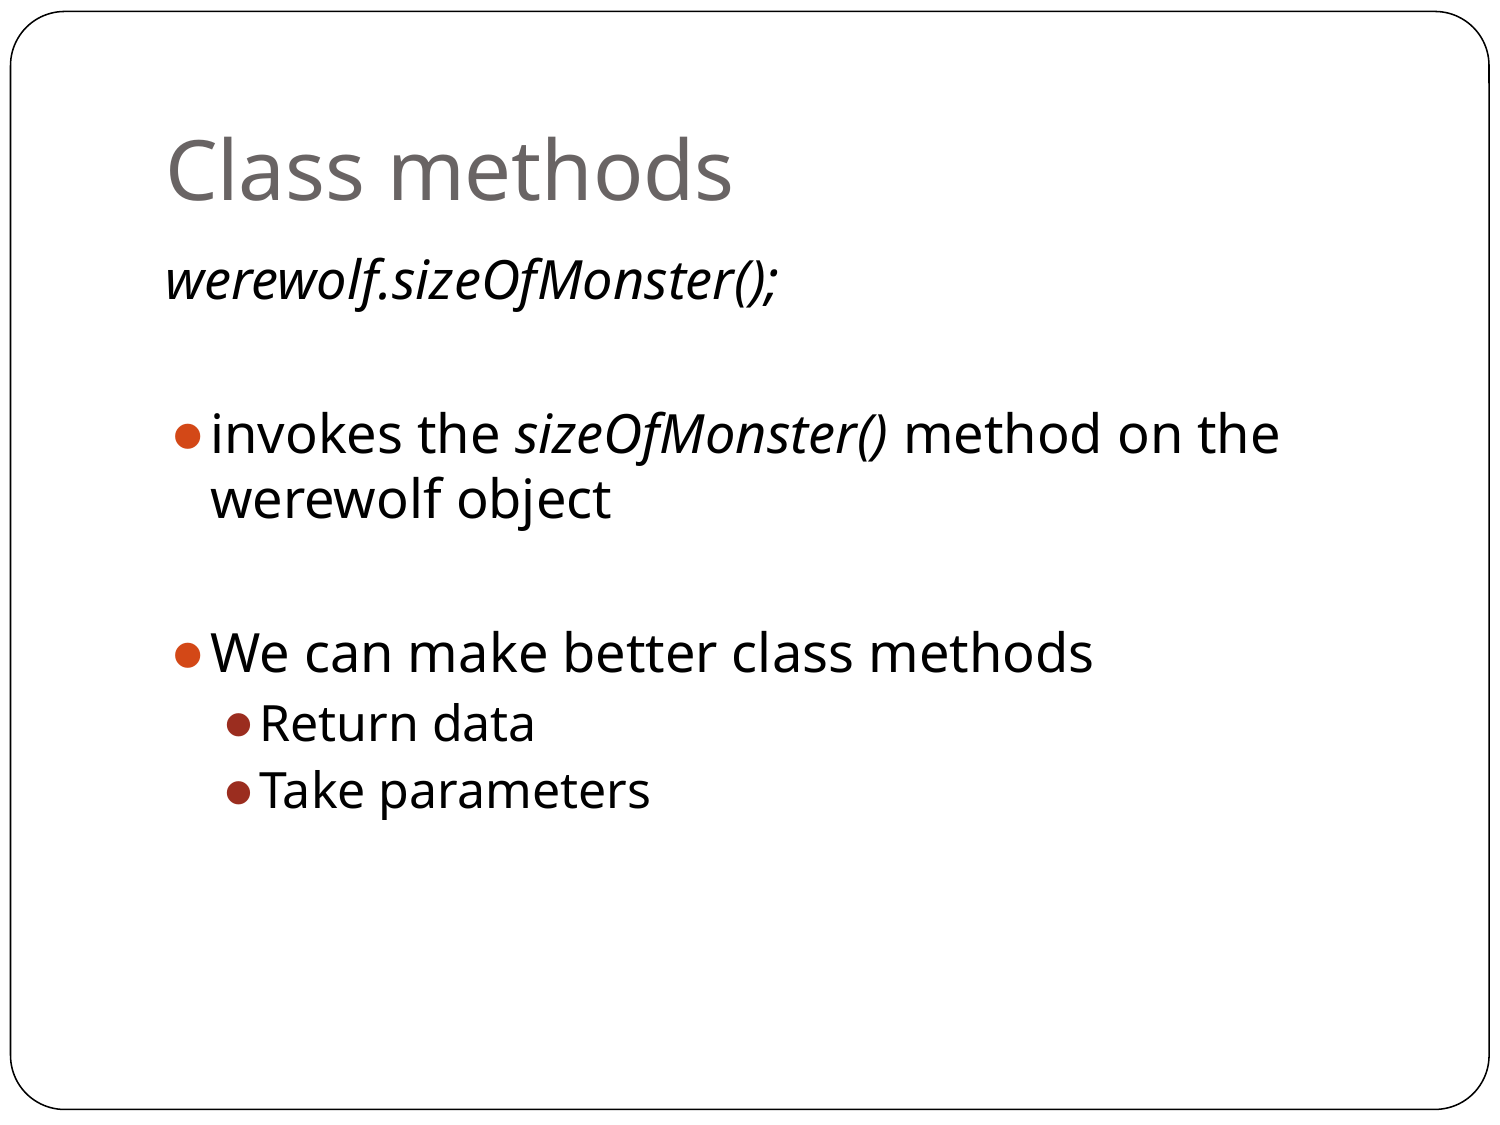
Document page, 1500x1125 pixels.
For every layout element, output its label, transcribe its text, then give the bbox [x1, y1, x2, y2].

title Class methods [150, 45, 1425, 233]
list werewolf.sizeOfMonster(); invokes the sizeOfMonster() method on the werewolf object We can make better class methods Return data Take parameters [150, 237, 1425, 988]
